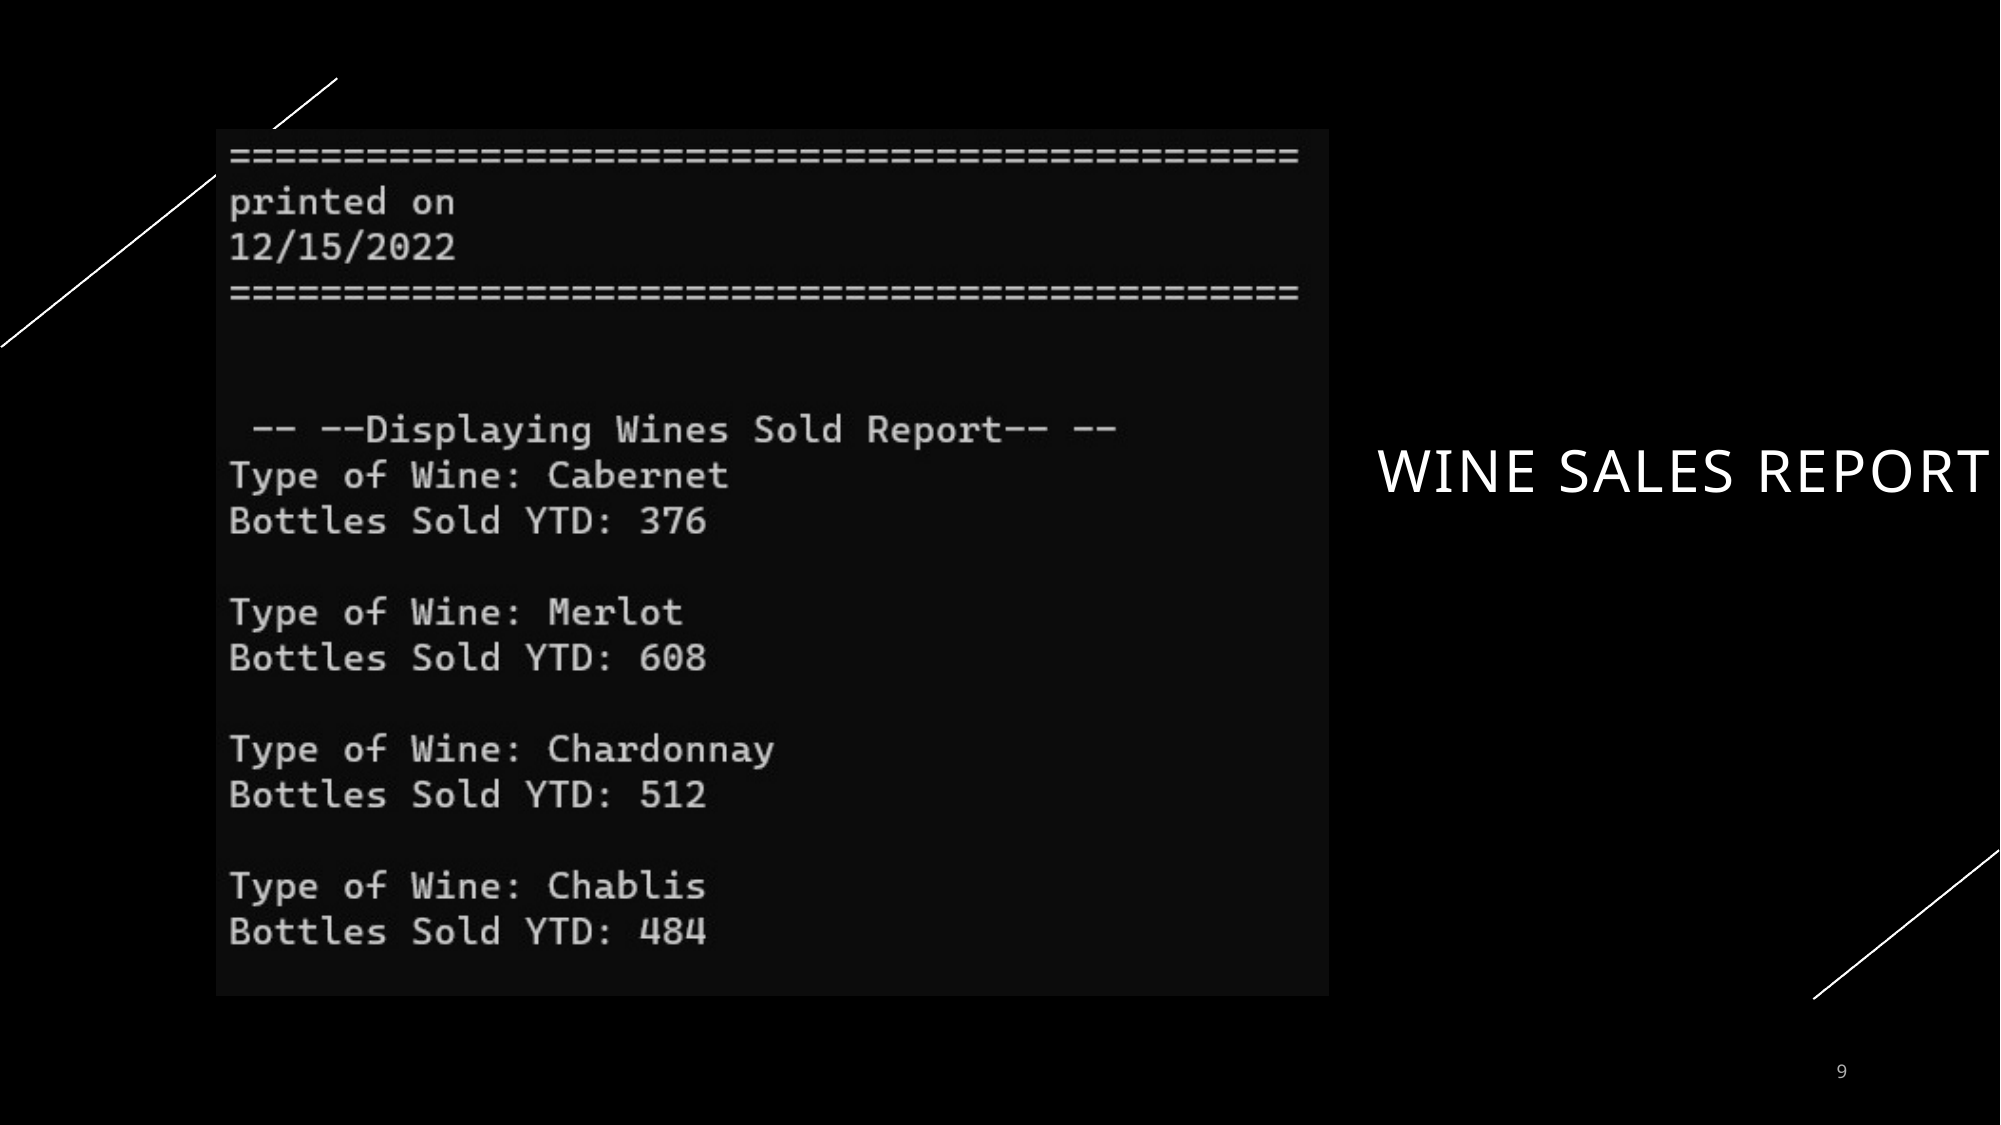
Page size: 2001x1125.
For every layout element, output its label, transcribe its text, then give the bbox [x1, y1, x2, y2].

picture [0, 77, 1329, 996]
title Wine Sales Report [1354, 419, 2000, 528]
slide_number 9 [1412, 1042, 1863, 1103]
picture [1812, 849, 2000, 1000]
